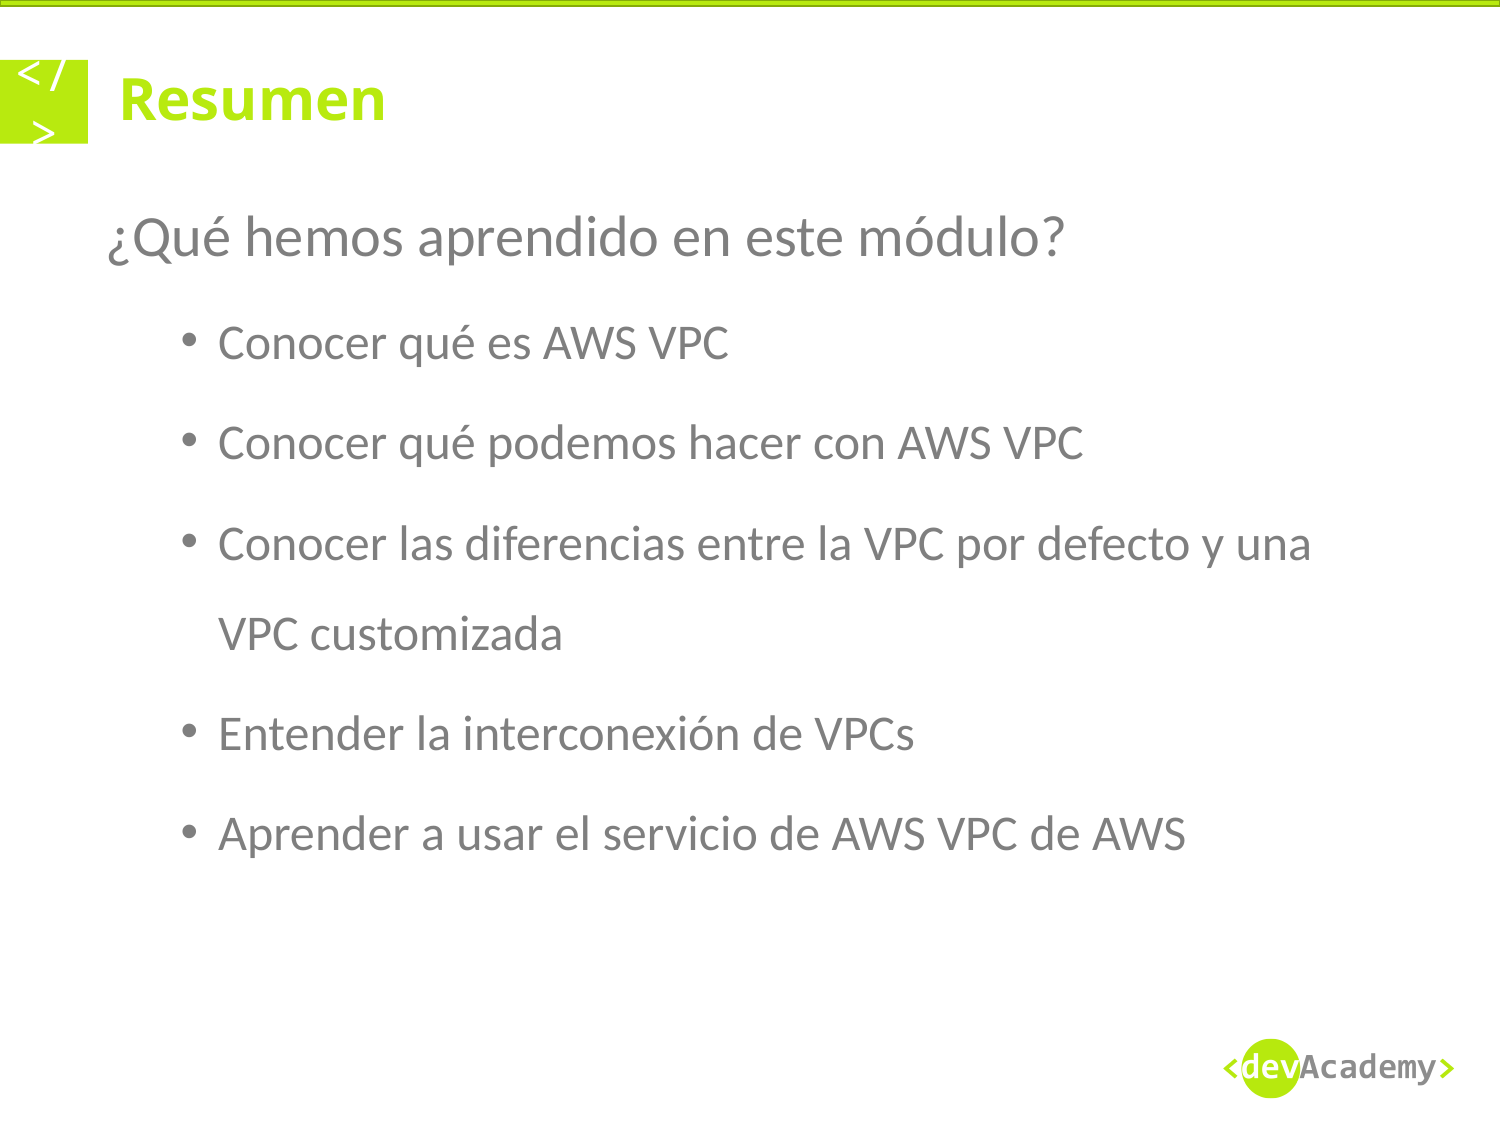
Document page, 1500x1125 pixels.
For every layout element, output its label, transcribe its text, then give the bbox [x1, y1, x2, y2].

title Resumen [103, 59, 1458, 144]
picture [1218, 1036, 1458, 1102]
text_box ¿Qué hemos aprendido en este módulo? Conocer qué es AWS VPC Conocer qué podemos hacer con AWS VPC Conocer las diferencias entre la VPC por defecto y una VPC customizada Entender la interconexión de VPCs Aprender a usar el servicio de AWS VPC de AWS [90, 198, 1400, 1029]
